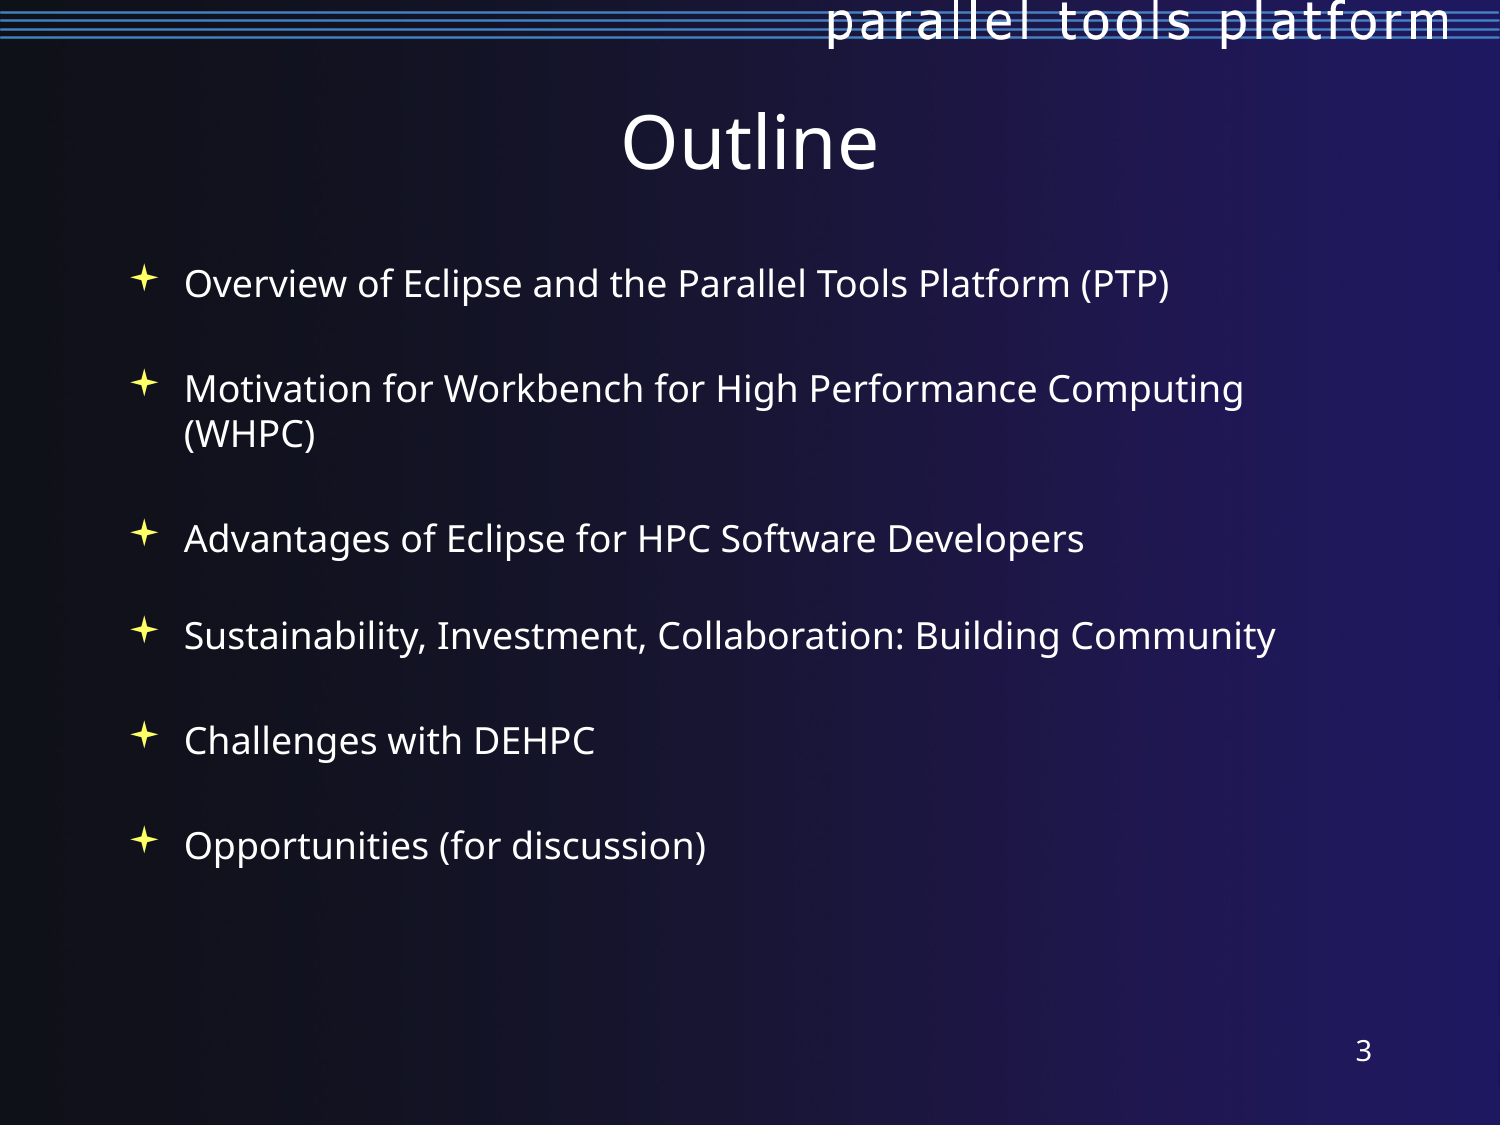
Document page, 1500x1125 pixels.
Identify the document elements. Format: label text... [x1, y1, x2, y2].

slide_number 2 [1074, 1024, 1388, 1101]
list Overview of Eclipse and the Parallel Tools Platform (PTP) Motivation for Workbench for High Performance Computing (WHPC) Advantages of Eclipse for HPC Software Developers Sustainability, Investment, Collaboration: Building Community Challenges with DEHPC Opportunities (for discussion) [112, 252, 1388, 928]
picture [0, 0, 1500, 1125]
title Outline [112, 45, 1388, 234]
